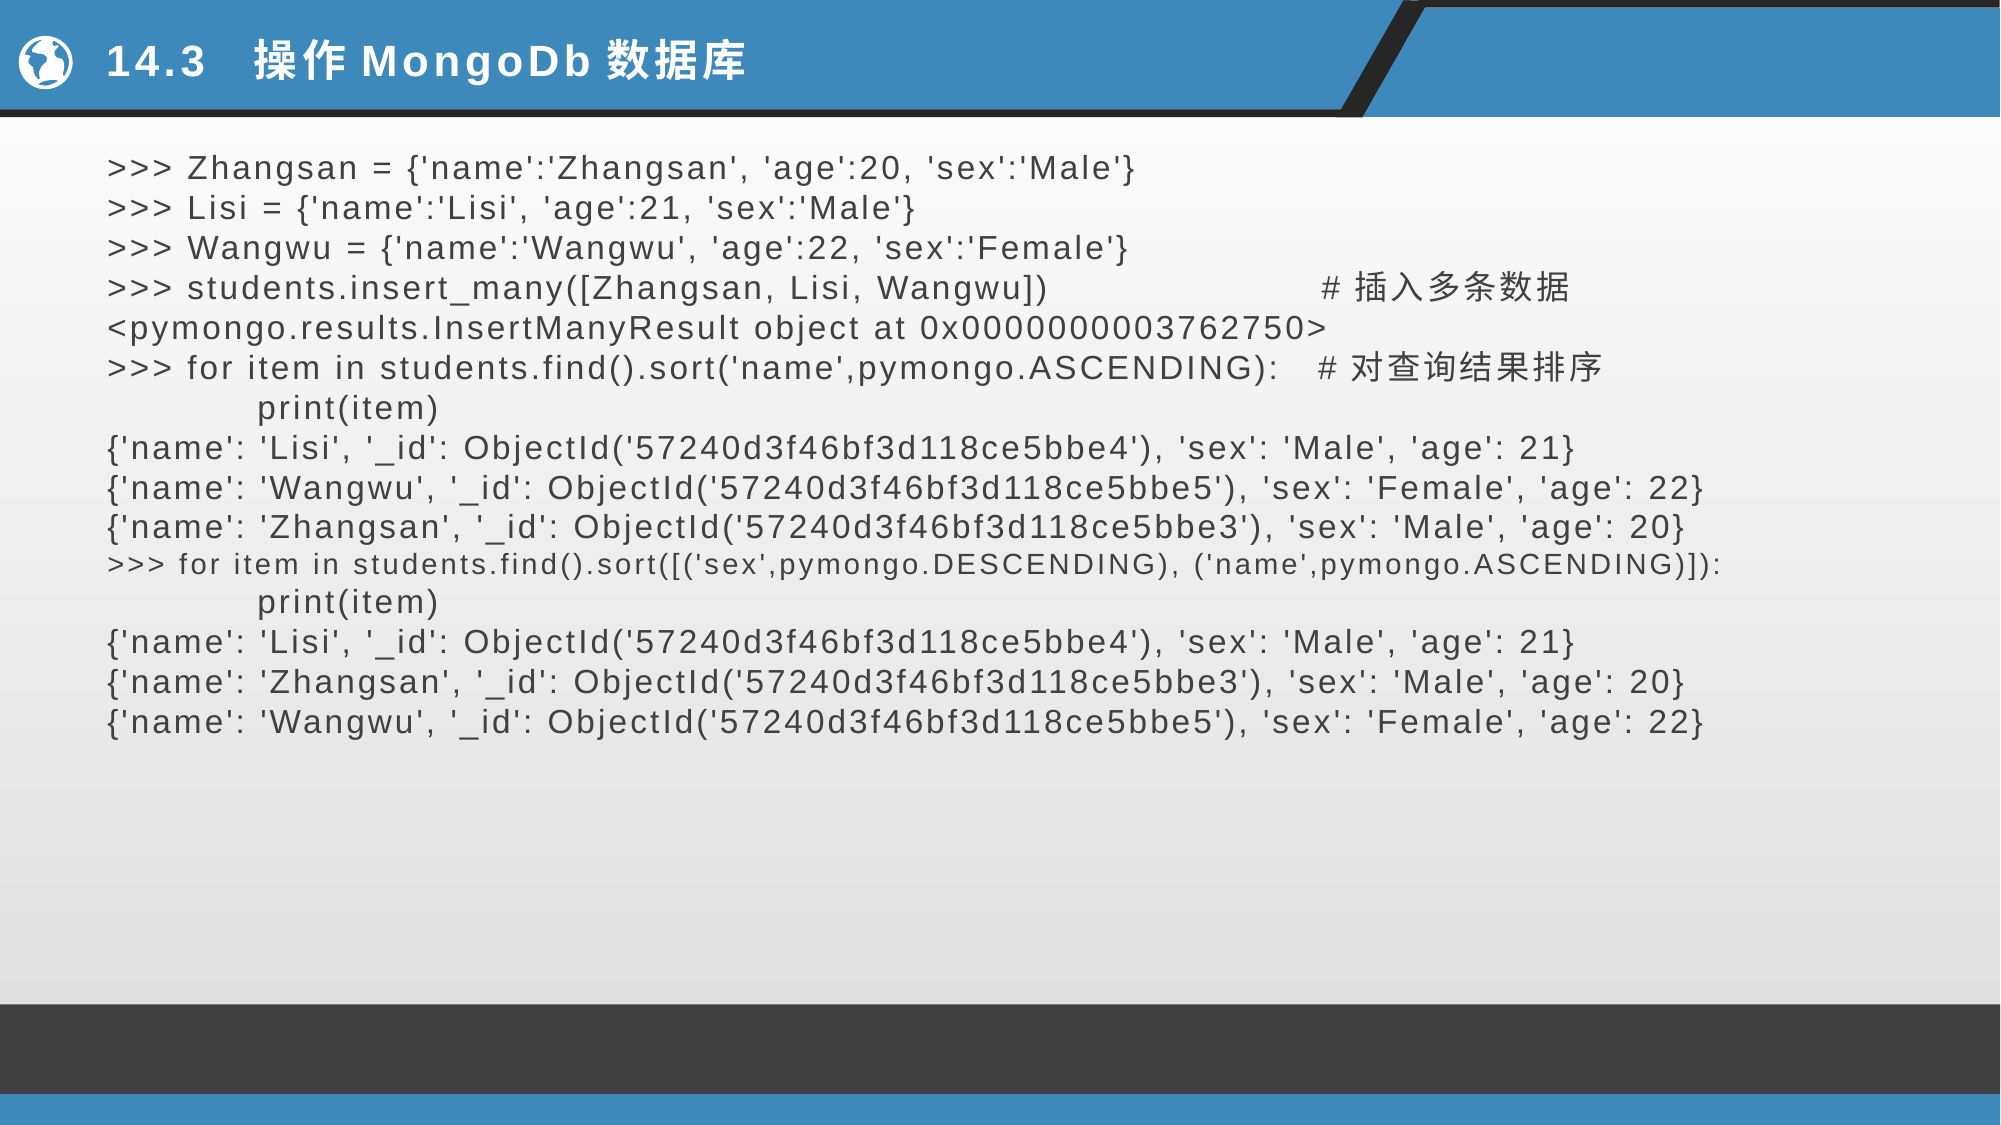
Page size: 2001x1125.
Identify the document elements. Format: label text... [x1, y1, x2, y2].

title 14.3 操作MongoDb数据库 [90, 24, 977, 93]
list >>> Zhangsan = {'name':'Zhangsan', 'age':20, 'sex':'Male'} >>> Lisi = {'name':'Lisi', 'age':21, 'sex':'Male'} >>> Wangwu = {'name':'Wangwu', 'age':22, 'sex':'Female'} >>> students.insert_many([Zhangsan, Lisi, Wangwu]) #插入多条数据 <pymongo.results.InsertManyResult object at 0x0000000003762750> >>> for item in students.find().sort('name',pymongo.ASCENDING): #对查询结果排序 print(item) {'name': 'Lisi', '_id': ObjectId('57240d3f46bf3d118ce5bbe4'), 'sex': 'Male', 'age': 21} {'name': 'Wangwu', '_id': ObjectId('57240d3f46bf3d118ce5bbe5'), 'sex': 'Female', 'age': 22} {'name': 'Zhangsan', '_id': ObjectId('57240d3f46bf3d118ce5bbe3'), 'sex': 'Male', 'age': 20} >>> for item in students.find().sort([('sex',pymongo.DESCENDING), ('name',pymongo.ASCENDING)]): print(item) {'name': 'Lisi', '_id': ObjectId('57240d3f46bf3d118ce5bbe4'), 'sex': 'Male', 'age': 21} {'name': 'Zhangsan', '_id': ObjectId('57240d3f46bf3d118ce5bbe3'), 'sex': 'Male', 'age': 20} {'name': 'Wangwu', '_id': ObjectId('57240d3f46bf3d118ce5bbe5'), 'sex': 'Female', 'age': 22} [90, 146, 1921, 976]
